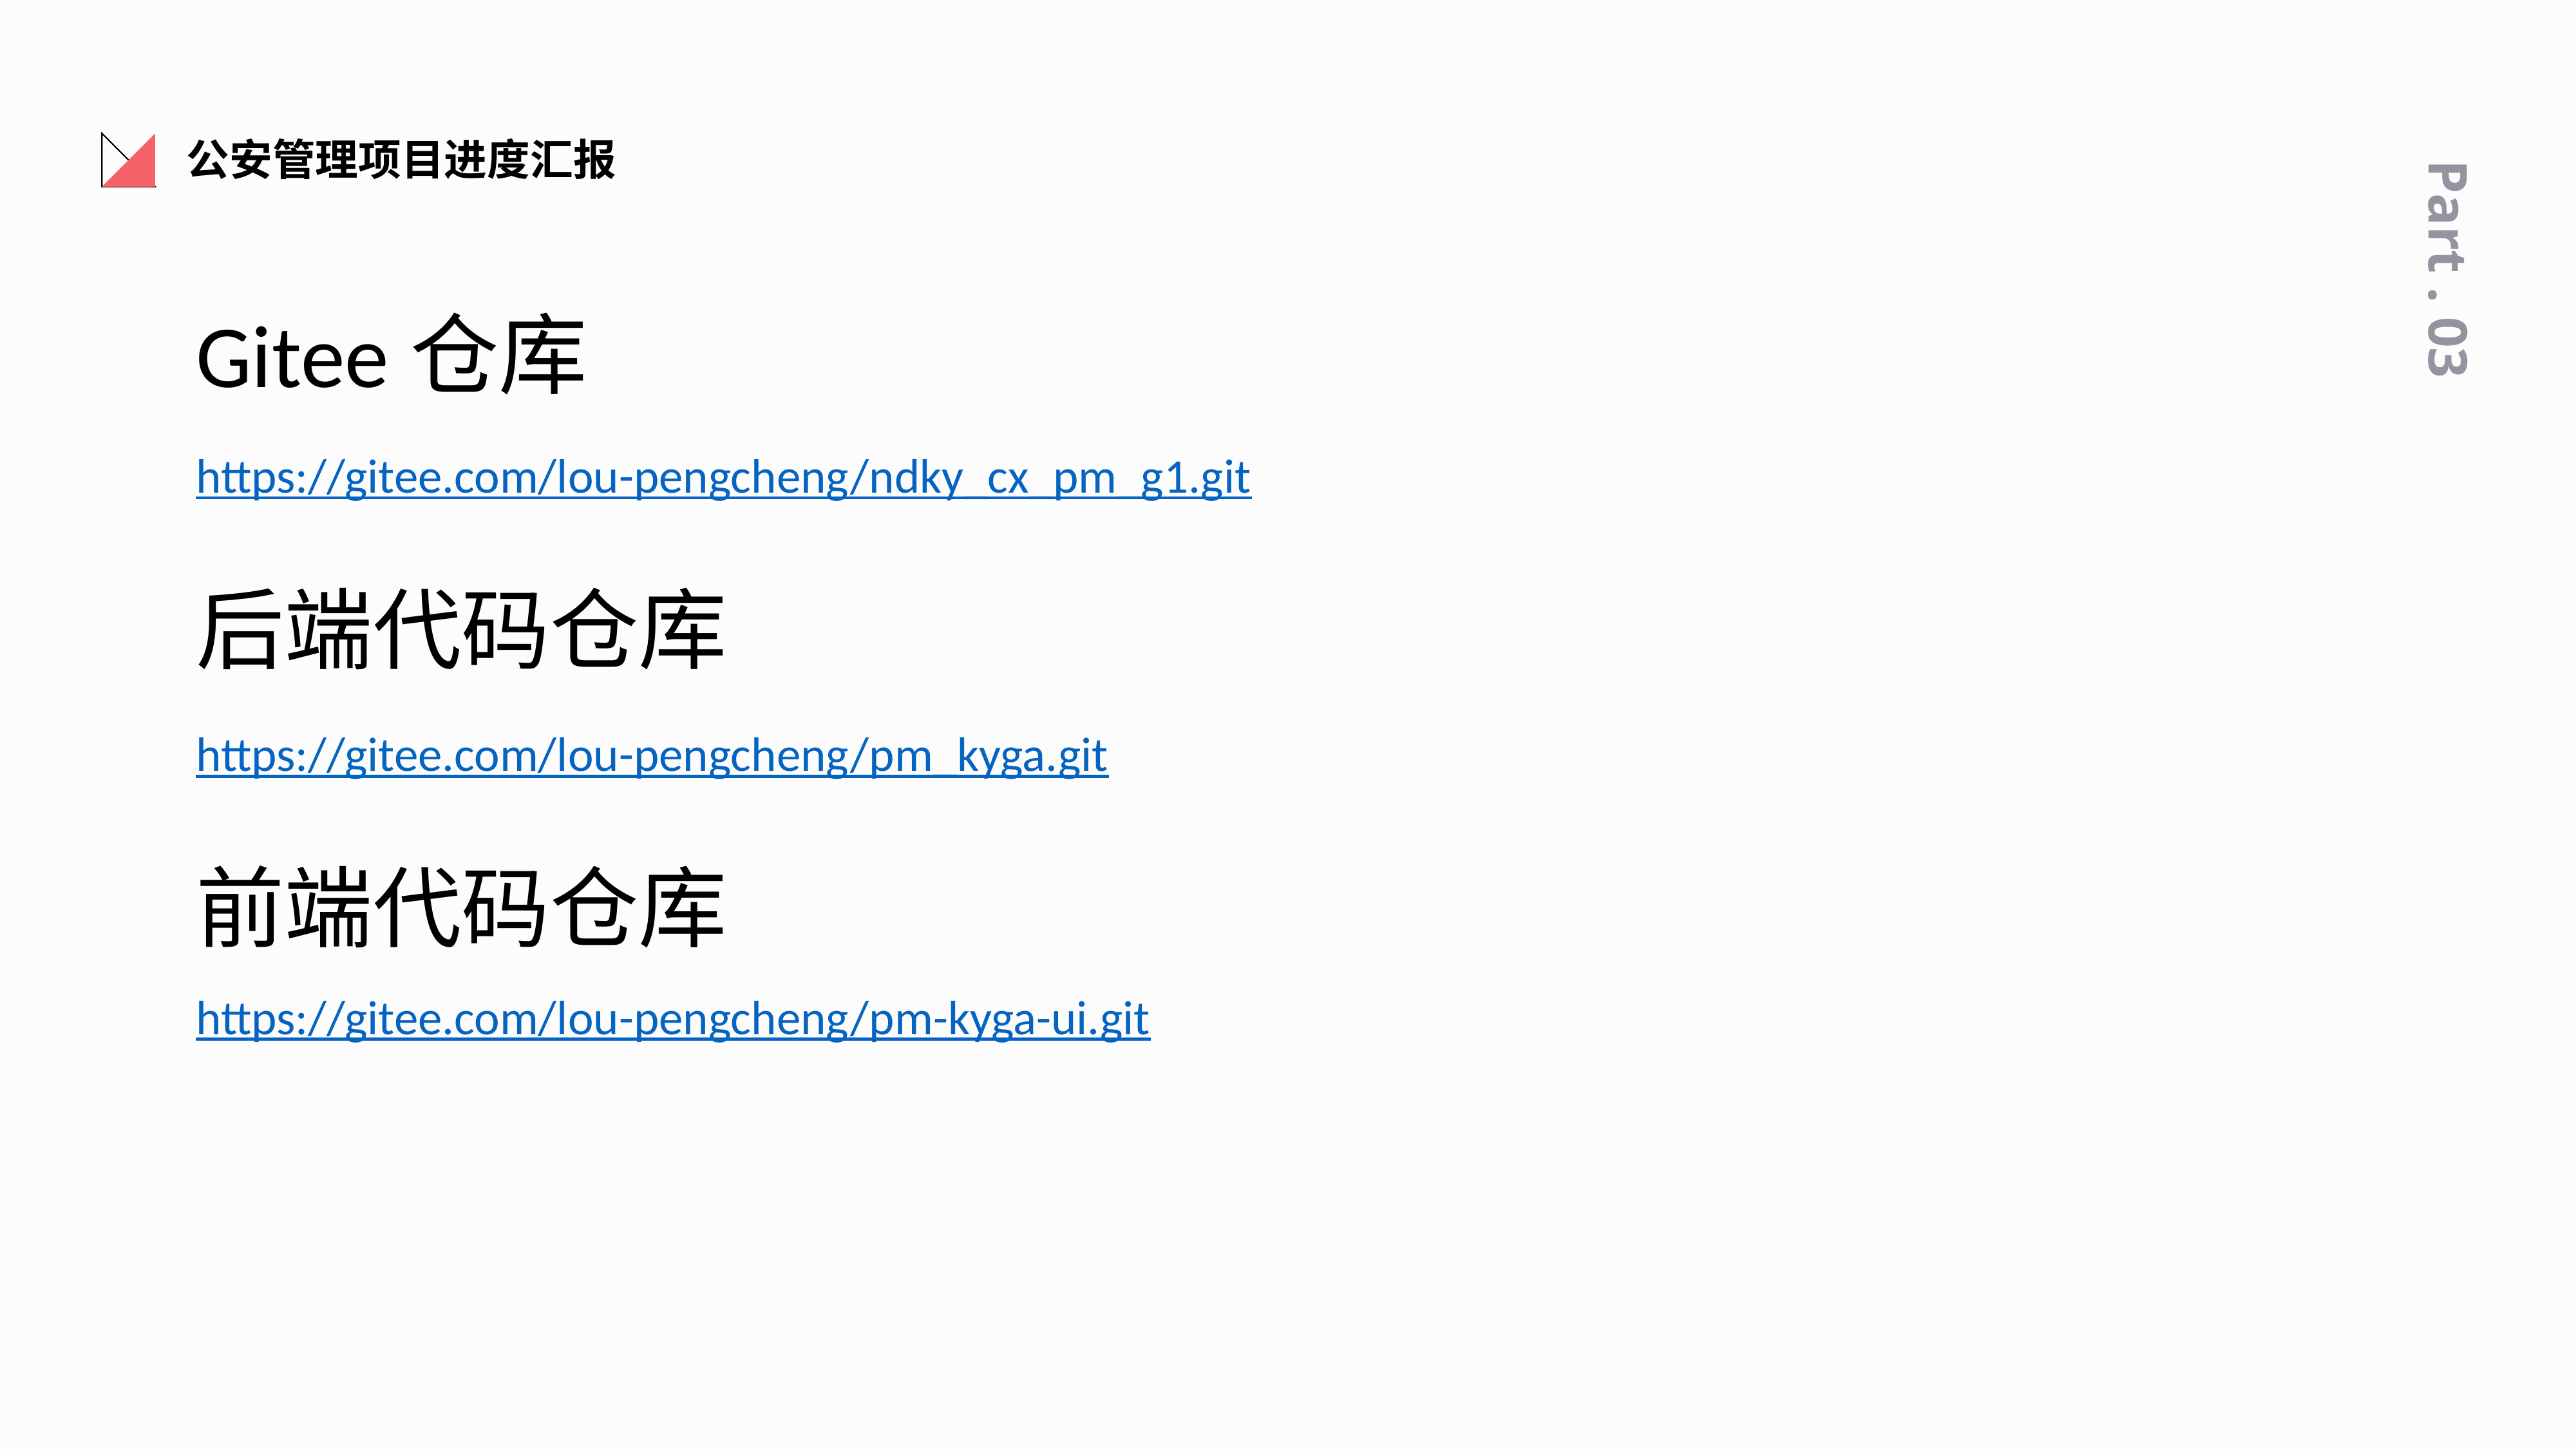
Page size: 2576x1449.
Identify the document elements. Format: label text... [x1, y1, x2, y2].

text_box 后端代码仓库 [186, 569, 779, 685]
text_box 公安管理项目进度汇报 [186, 142, 799, 187]
text_box https://gitee.com/lou-pengcheng/pm-kyga-ui.git [186, 981, 1475, 1049]
text_box Gitee仓库 [186, 294, 657, 410]
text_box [102, 133, 155, 187]
text_box Part . 03 [2415, 160, 2470, 429]
text_box 前端代码仓库 [186, 848, 779, 963]
text_box https://gitee.com/lou-pengcheng/ndky_cx_pm_g1.git [186, 440, 1475, 507]
text_box https://gitee.com/lou-pengcheng/pm_kyga.git [186, 718, 1475, 786]
